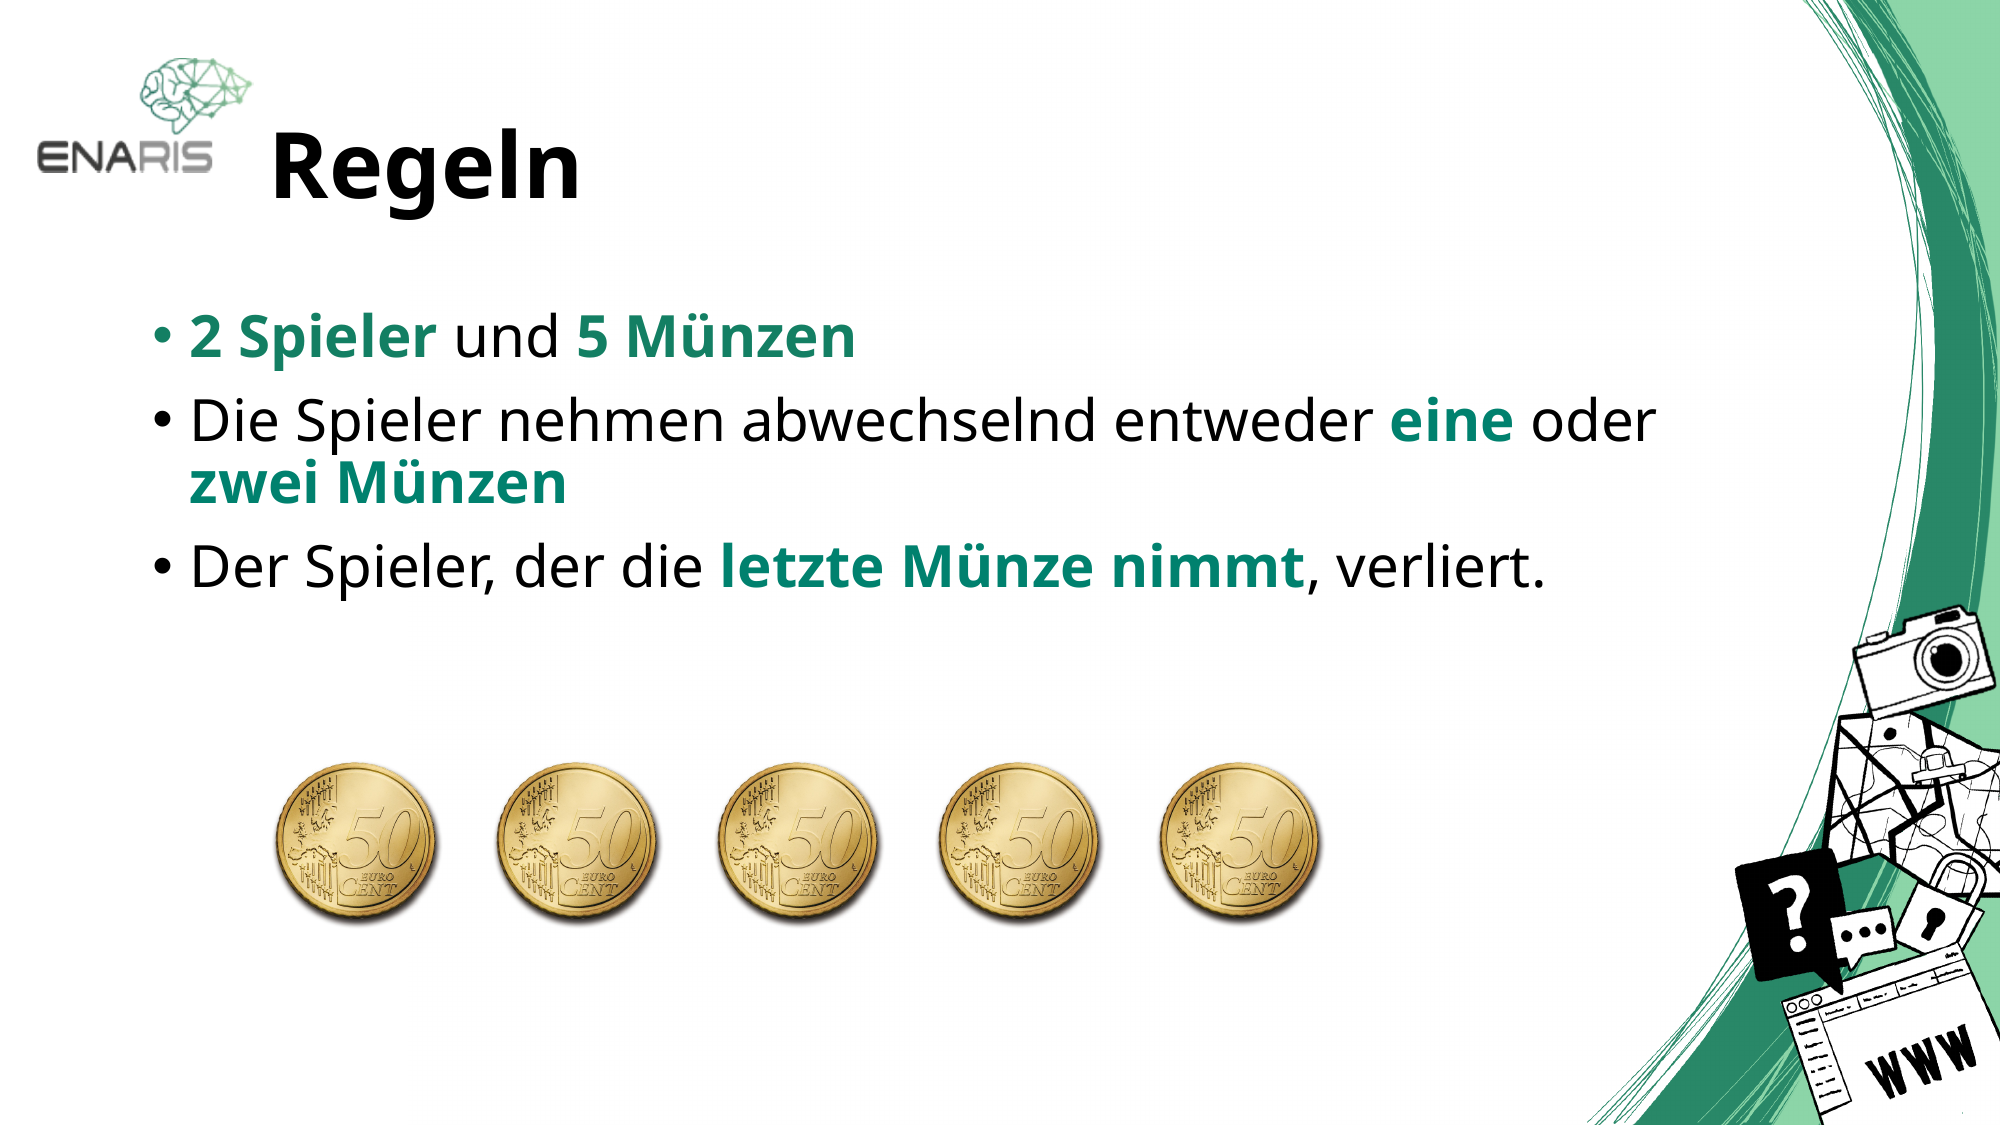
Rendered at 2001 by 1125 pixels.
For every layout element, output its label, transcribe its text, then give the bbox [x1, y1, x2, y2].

picture [933, 759, 1107, 931]
picture [37, 58, 254, 173]
picture [1153, 759, 1327, 930]
picture [491, 759, 665, 931]
picture [408, 0, 2000, 1125]
title Regeln [253, 59, 1863, 278]
picture [712, 759, 886, 931]
list 2 Spieler und 5 Münzen Die Spieler nehmen abwechselnd entweder eine oder zwei Münzen Der Spieler, der die letzte Münze nimmt, verliert. [137, 299, 1728, 1014]
picture [270, 759, 444, 931]
